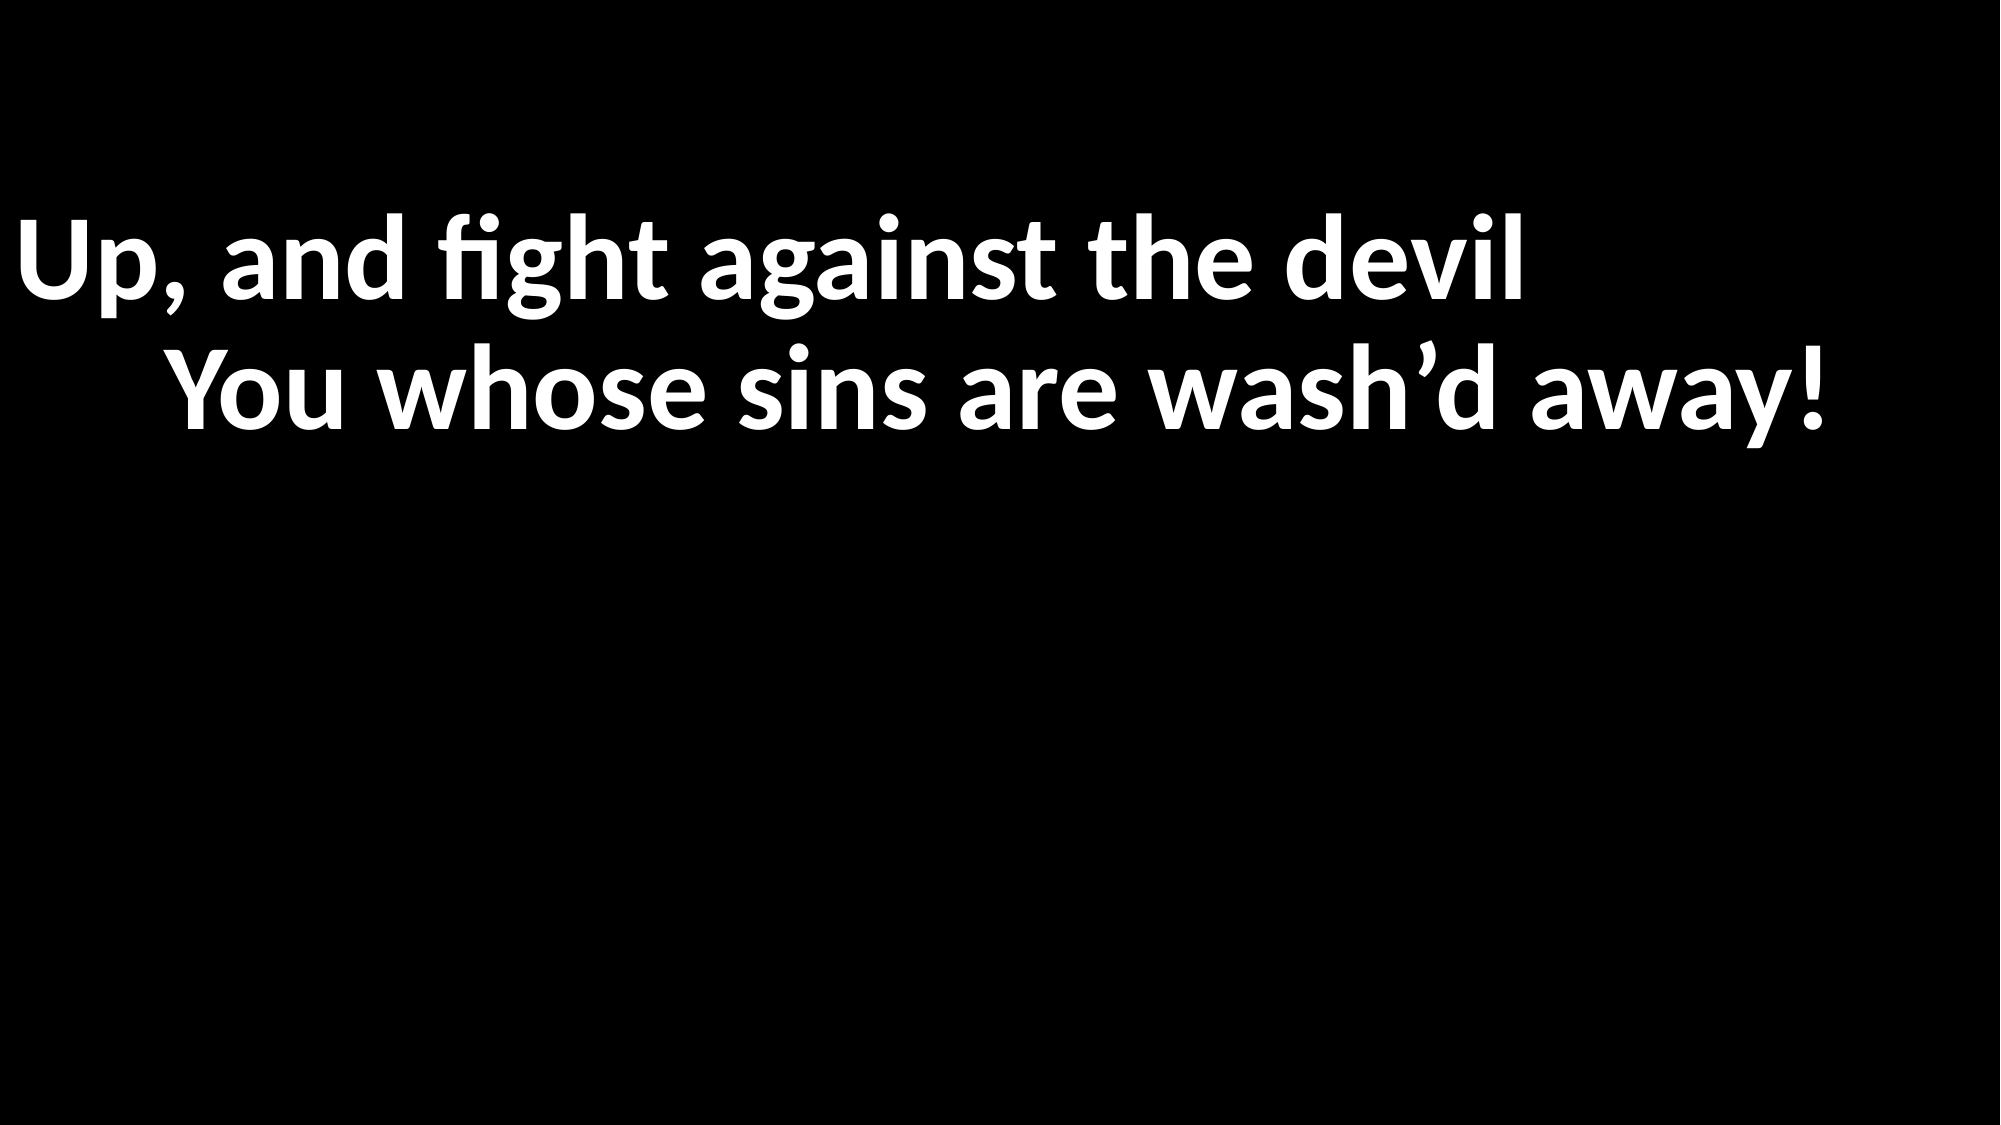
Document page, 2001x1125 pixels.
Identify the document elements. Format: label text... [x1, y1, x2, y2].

list Up, and fight against the devil You whose sins are wash’d away! [0, 109, 2000, 464]
